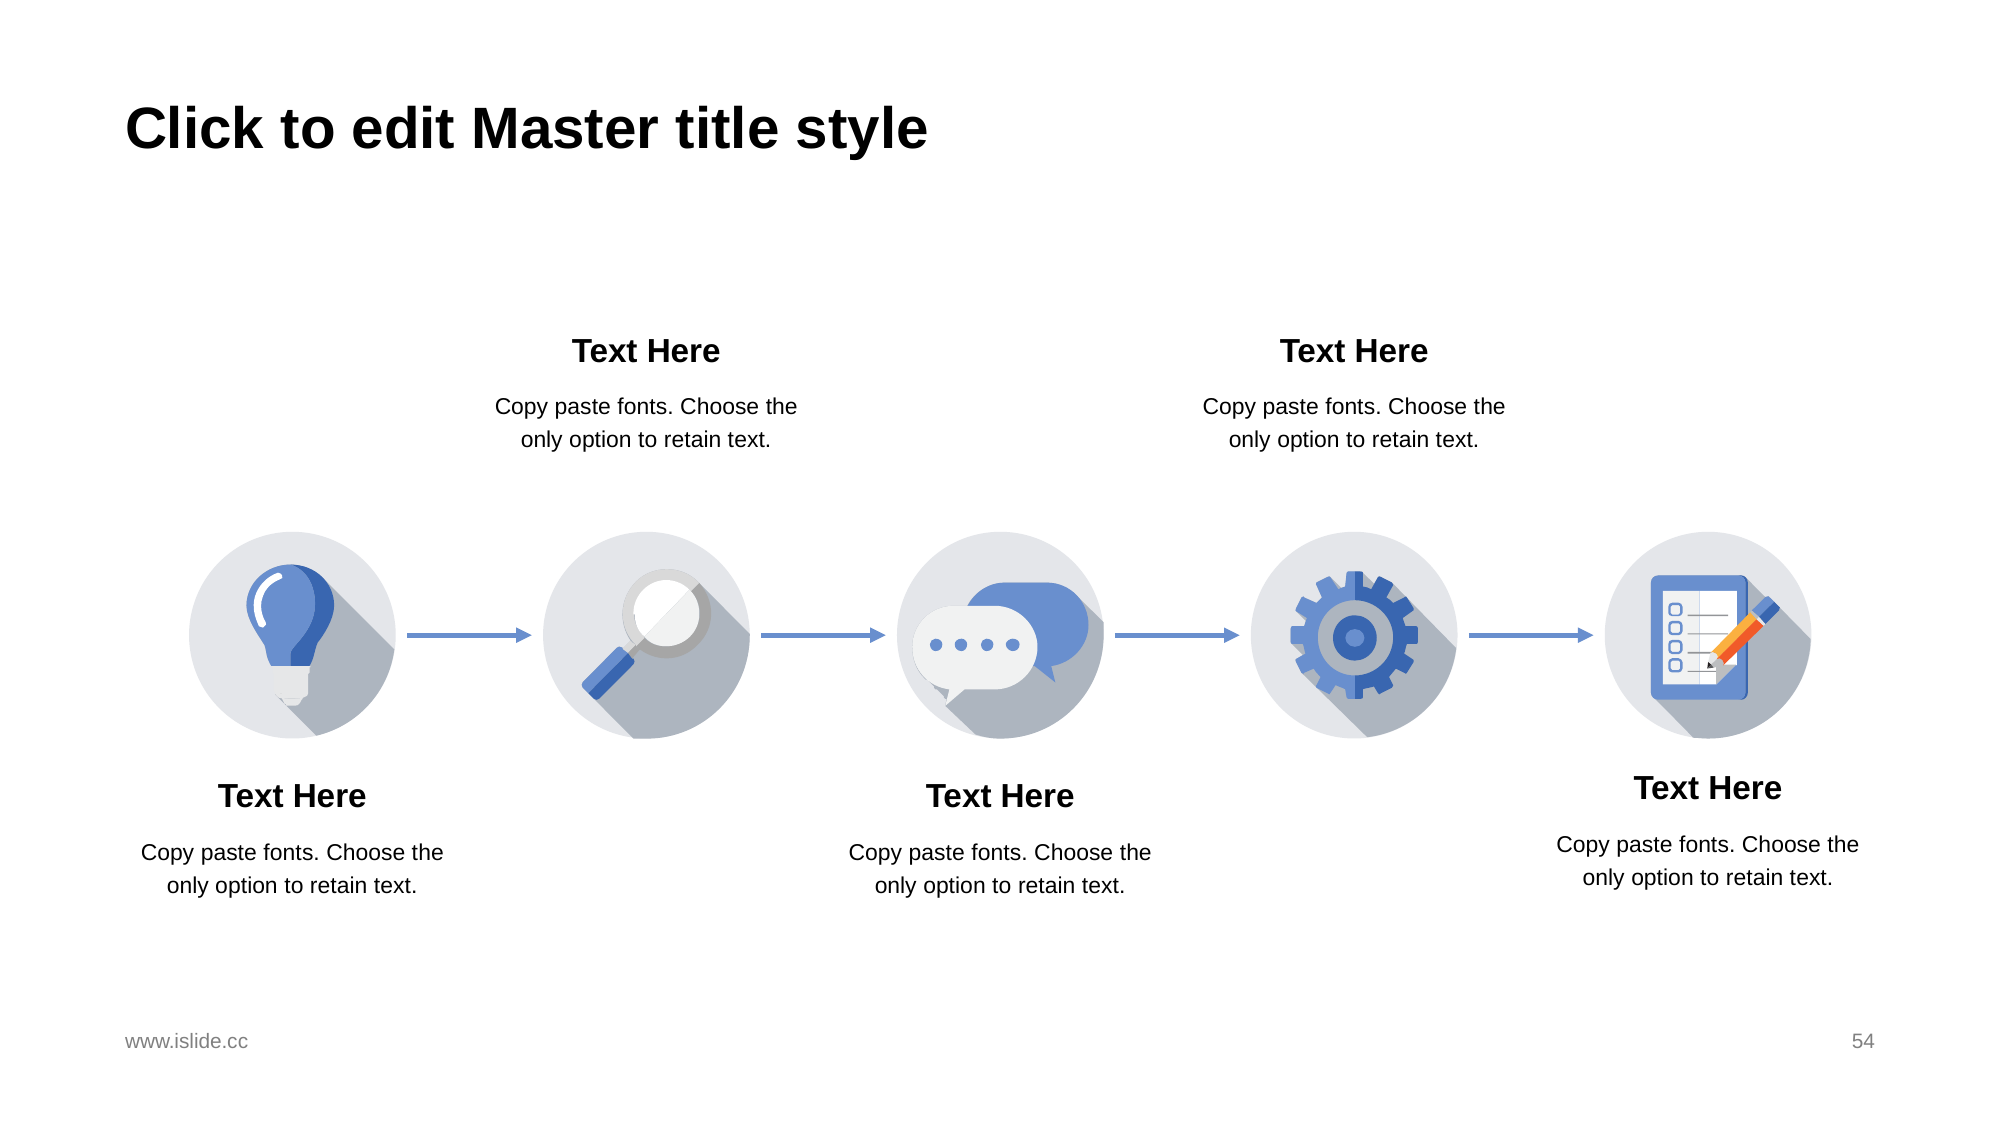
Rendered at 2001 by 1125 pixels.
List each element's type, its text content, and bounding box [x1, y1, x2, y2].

slide_number 54 [1412, 1022, 1890, 1057]
footer www.islide.cc [109, 1022, 790, 1057]
title Click to edit Master title style [109, 0, 1890, 169]
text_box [122, 318, 1878, 907]
